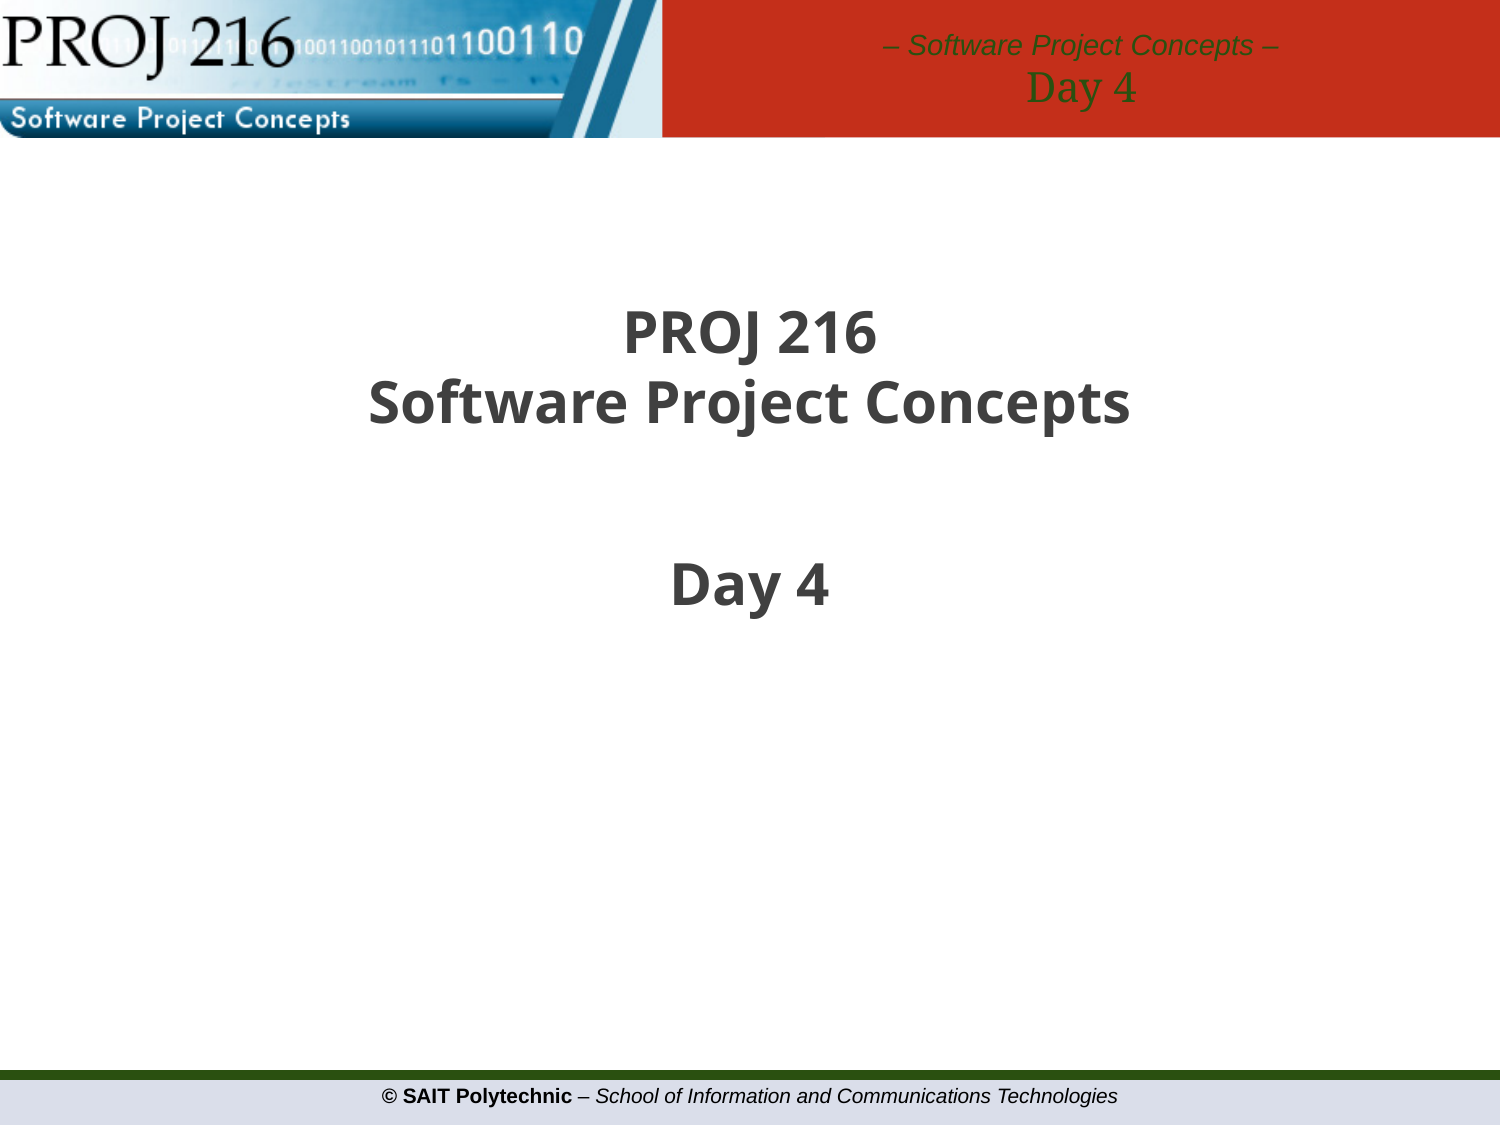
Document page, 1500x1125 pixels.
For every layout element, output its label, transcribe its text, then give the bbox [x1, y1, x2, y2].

subtitle PROJ 216 Software Project Concepts Day 4 [225, 287, 1275, 925]
picture [0, 0, 662, 138]
